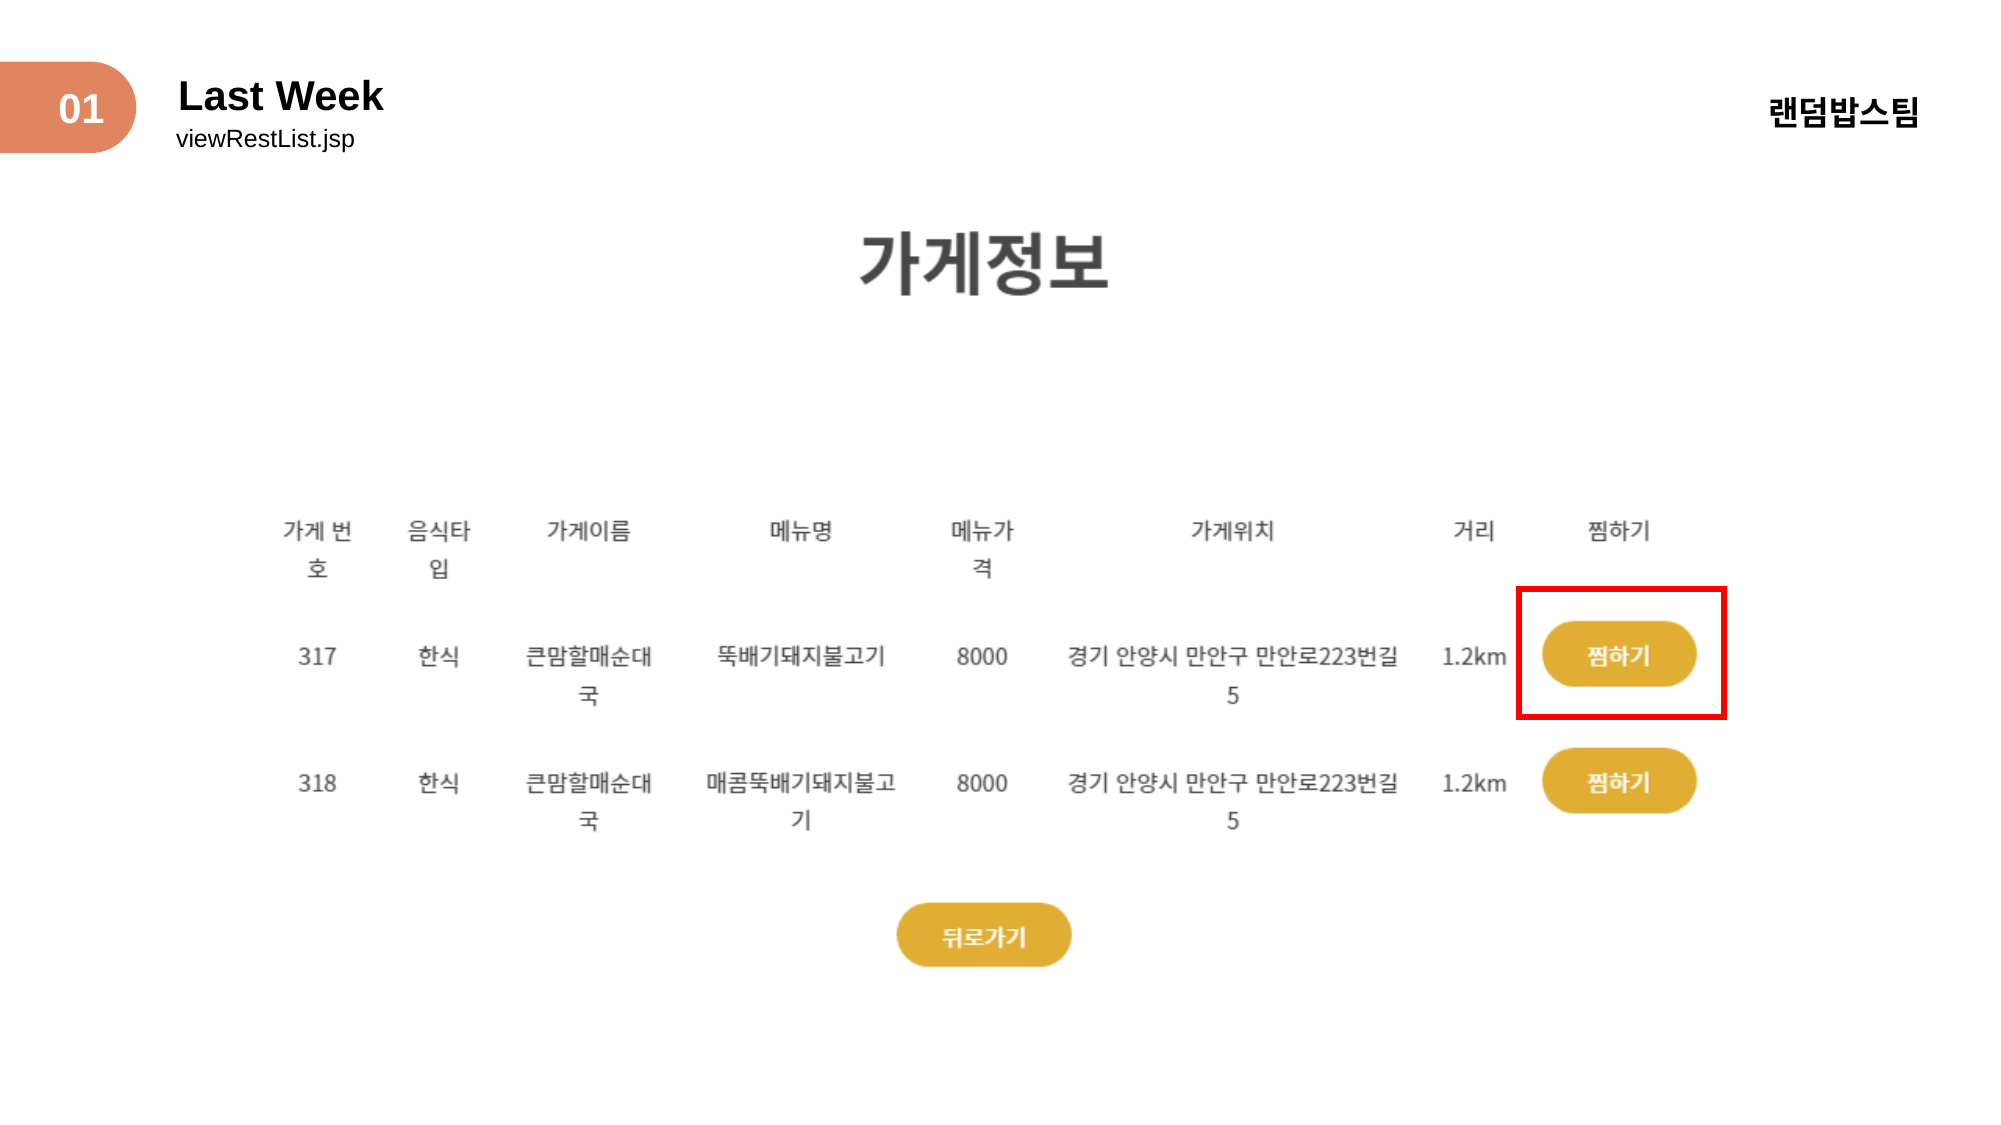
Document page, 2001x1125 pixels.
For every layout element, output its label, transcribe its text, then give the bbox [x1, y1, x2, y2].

text_box viewRestList.jsp [161, 114, 371, 160]
text_box 랜덤밥스팀 [1753, 84, 1936, 140]
text_box Last Week [163, 61, 400, 127]
picture [250, 180, 1791, 1025]
text_box 01 [43, 74, 120, 140]
text_box [0, 60, 138, 155]
